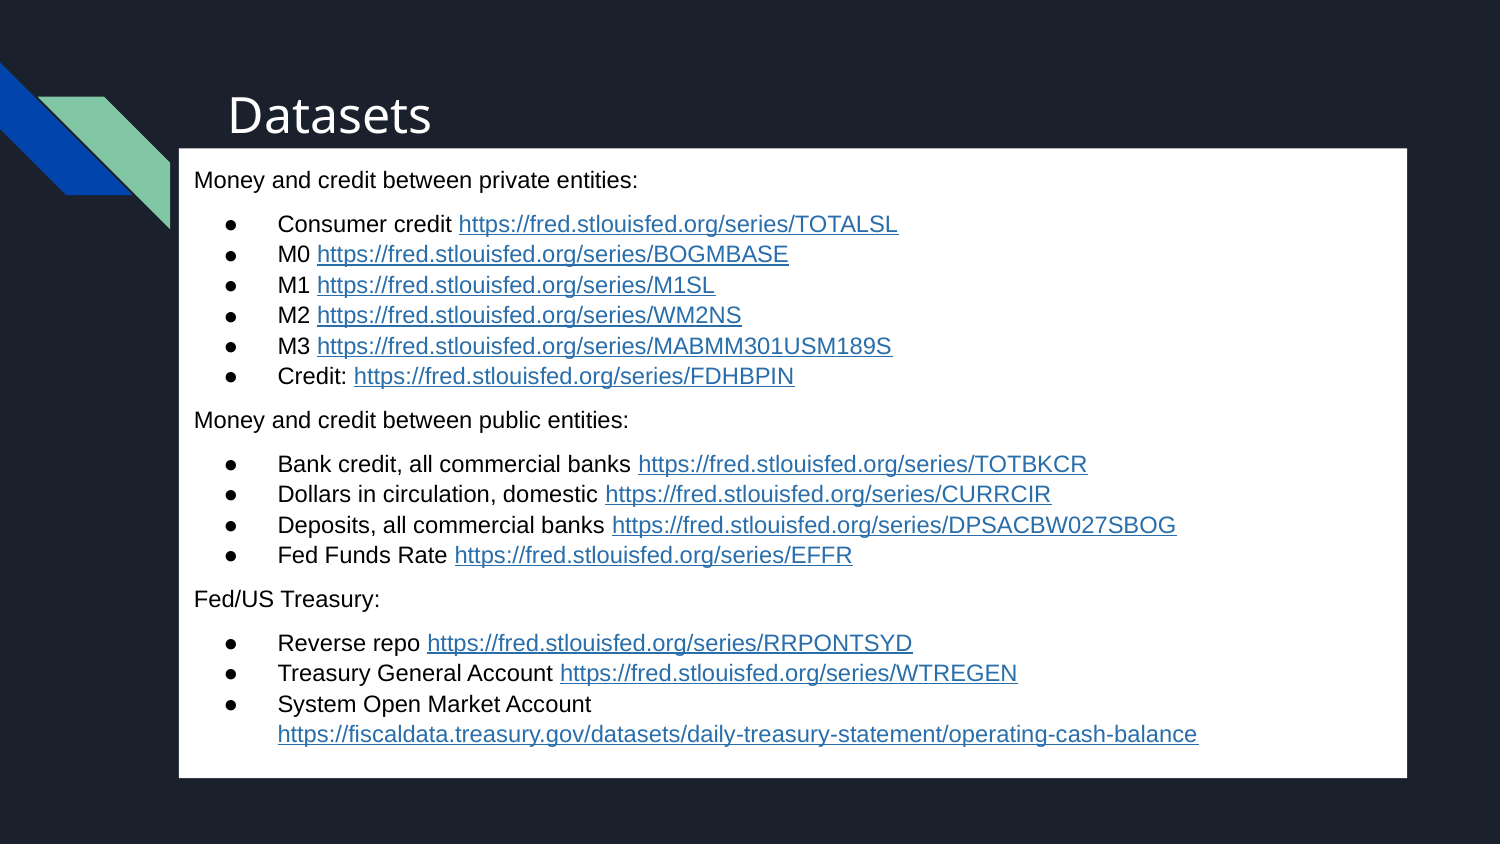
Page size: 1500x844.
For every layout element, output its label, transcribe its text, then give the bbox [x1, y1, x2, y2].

title Datasets [212, 64, 1368, 148]
list Money and credit between private entities: Consumer credit https://fred.stlouisfed.org/series/TOTALSL M0 https://fred.stlouisfed.org/series/BOGMBASE M1 https://fred.stlouisfed.org/series/M1SL M2 https://fred.stlouisfed.org/series/WM2NS M3 https://fred.stlouisfed.org/series/MABMM301USM189S Credit: https://fred.stlouisfed.org/series/FDHBPIN Money and credit between public entities: Bank credit, all commercial banks https://fred.stlouisfed.org/series/TOTBKCR Dollars in circulation, domestic https://fred.stlouisfed.org/series/CURRCIR Deposits, all commercial banks https://fred.stlouisfed.org/series/DPSACBW027SBOG Fed Funds Rate https://fred.stlouisfed.org/series/EFFR Fed/US Treasury: Reverse repo https://fred.stlouisfed.org/series/RRPONTSYD Treasury General Account https://fred.stlouisfed.org/series/WTREGEN System Open Market Account https://fiscaldata.treasury.gov/datasets/daily-treasury-statement/operating-cash-balance [178, 148, 1408, 779]
